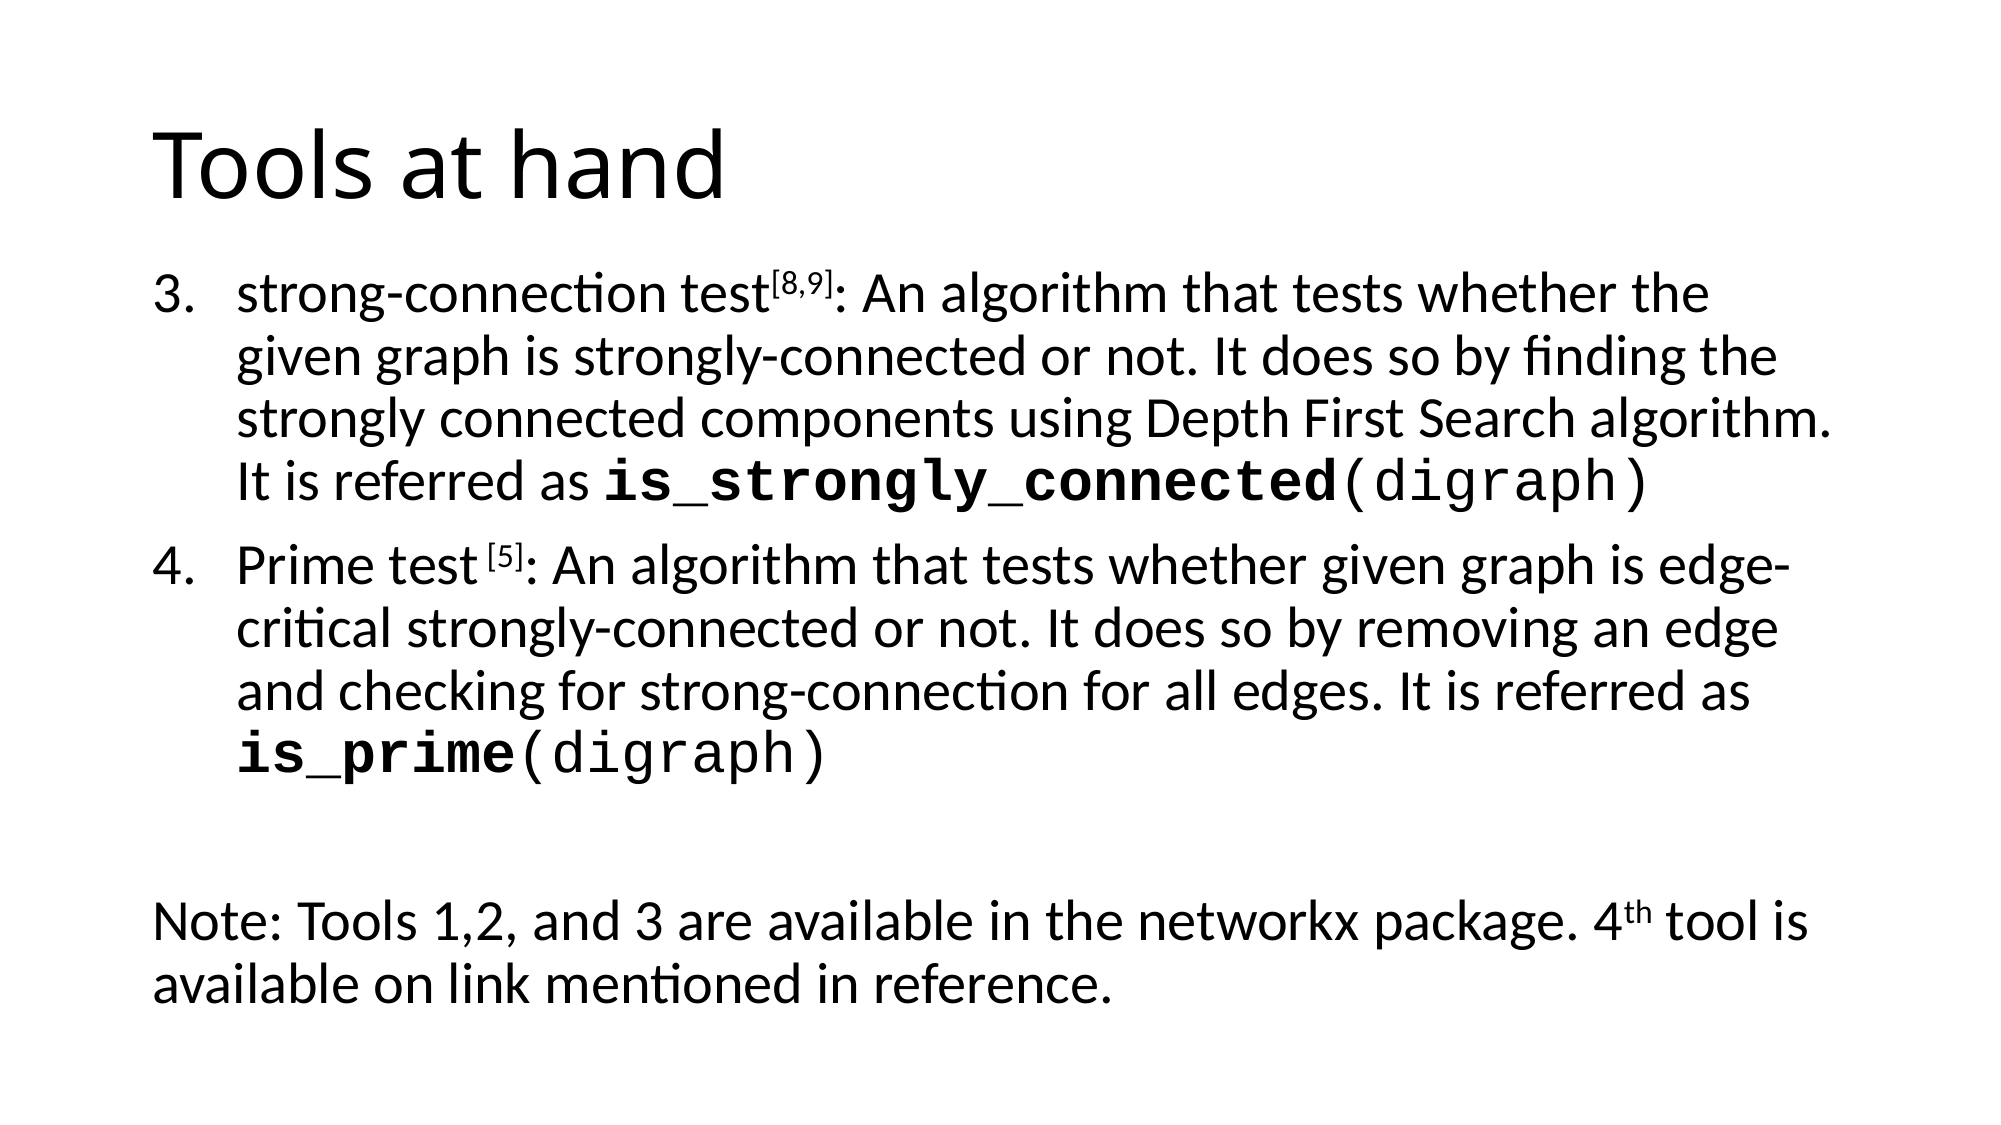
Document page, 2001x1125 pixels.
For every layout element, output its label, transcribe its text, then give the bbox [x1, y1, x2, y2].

title Tools at hand [137, 59, 1863, 254]
list strong-connection test[8,9]: An algorithm that tests whether the given graph is strongly-connected or not. It does so by finding the strongly connected components using Depth First Search algorithm. It is referred as is_strongly_connected(digraph) Prime test [5]: An algorithm that tests whether given graph is edge-critical strongly-connected or not. It does so by removing an edge and checking for strong-connection for all edges. It is referred as is_prime(digraph) Note: Tools 1,2, and 3 are available in the networkx package. 4th tool is available on link mentioned in reference. [137, 254, 1863, 1072]
